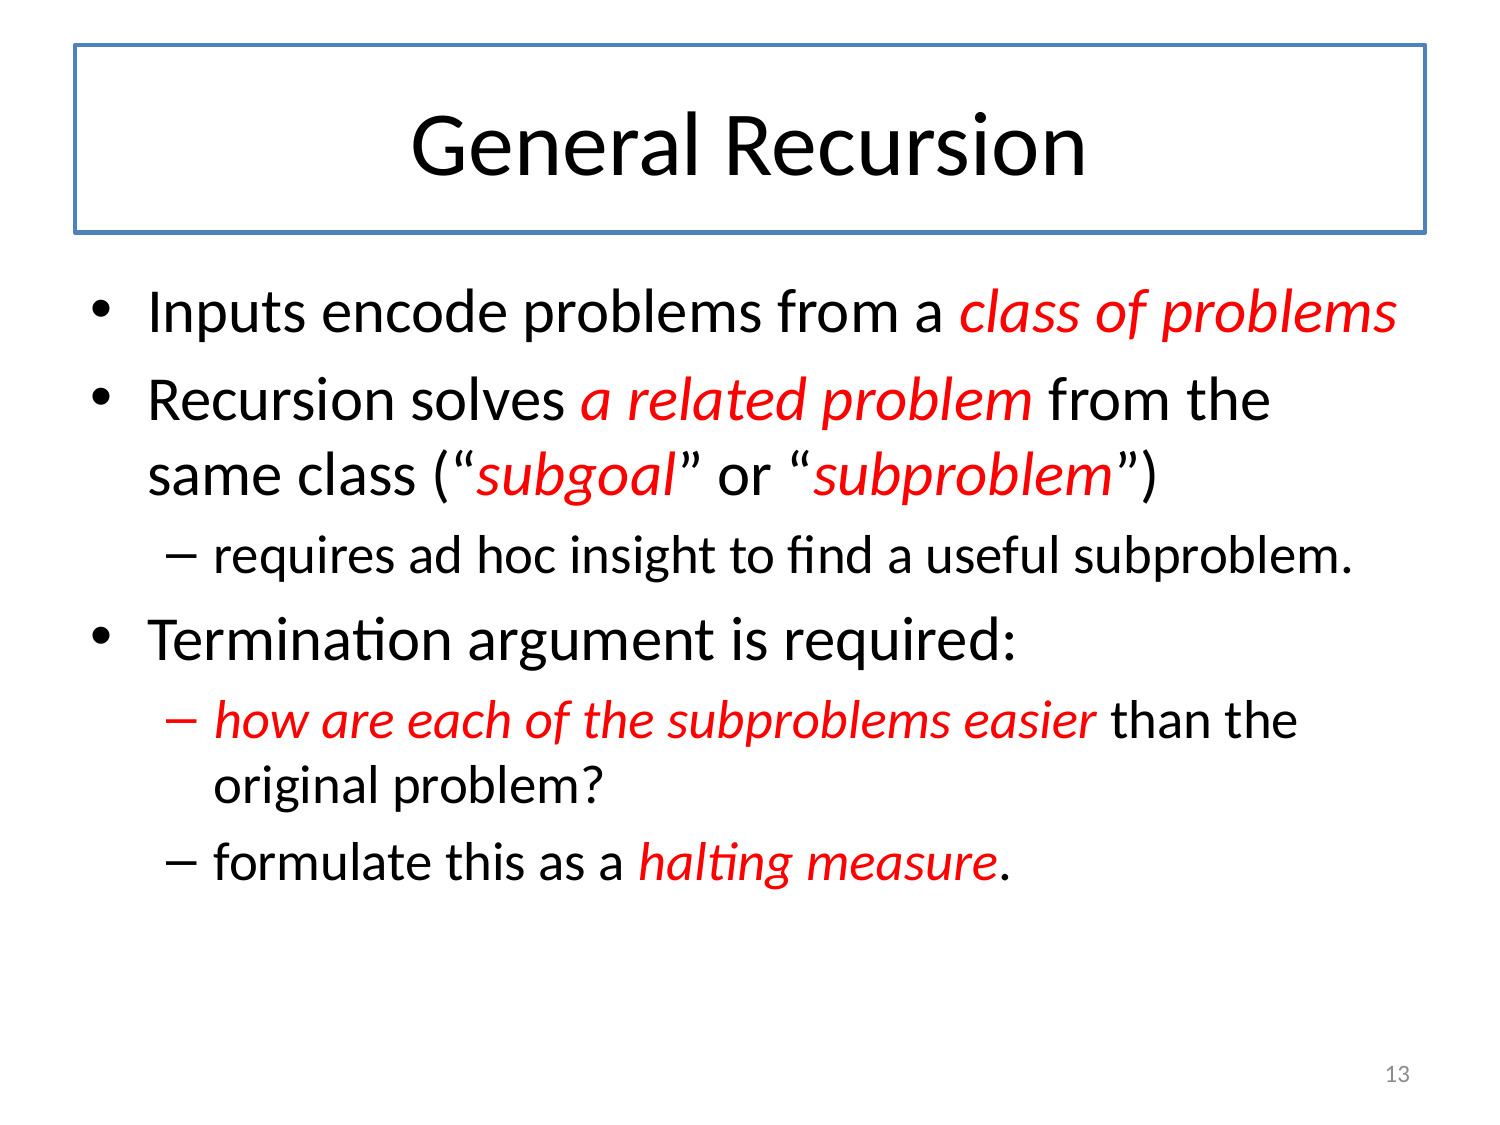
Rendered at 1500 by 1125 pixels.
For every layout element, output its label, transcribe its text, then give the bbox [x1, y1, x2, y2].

slide_number 13 [1074, 1042, 1425, 1103]
list Inputs encode problems from a class of problems Recursion solves a related problem from the same class (“subgoal” or “subproblem”) requires ad hoc insight to find a useful subproblem. Termination argument is required: how are each of the subproblems easier than the original problem? formulate this as a halting measure. [75, 262, 1425, 1005]
title General Recursion [73, 43, 1427, 235]
